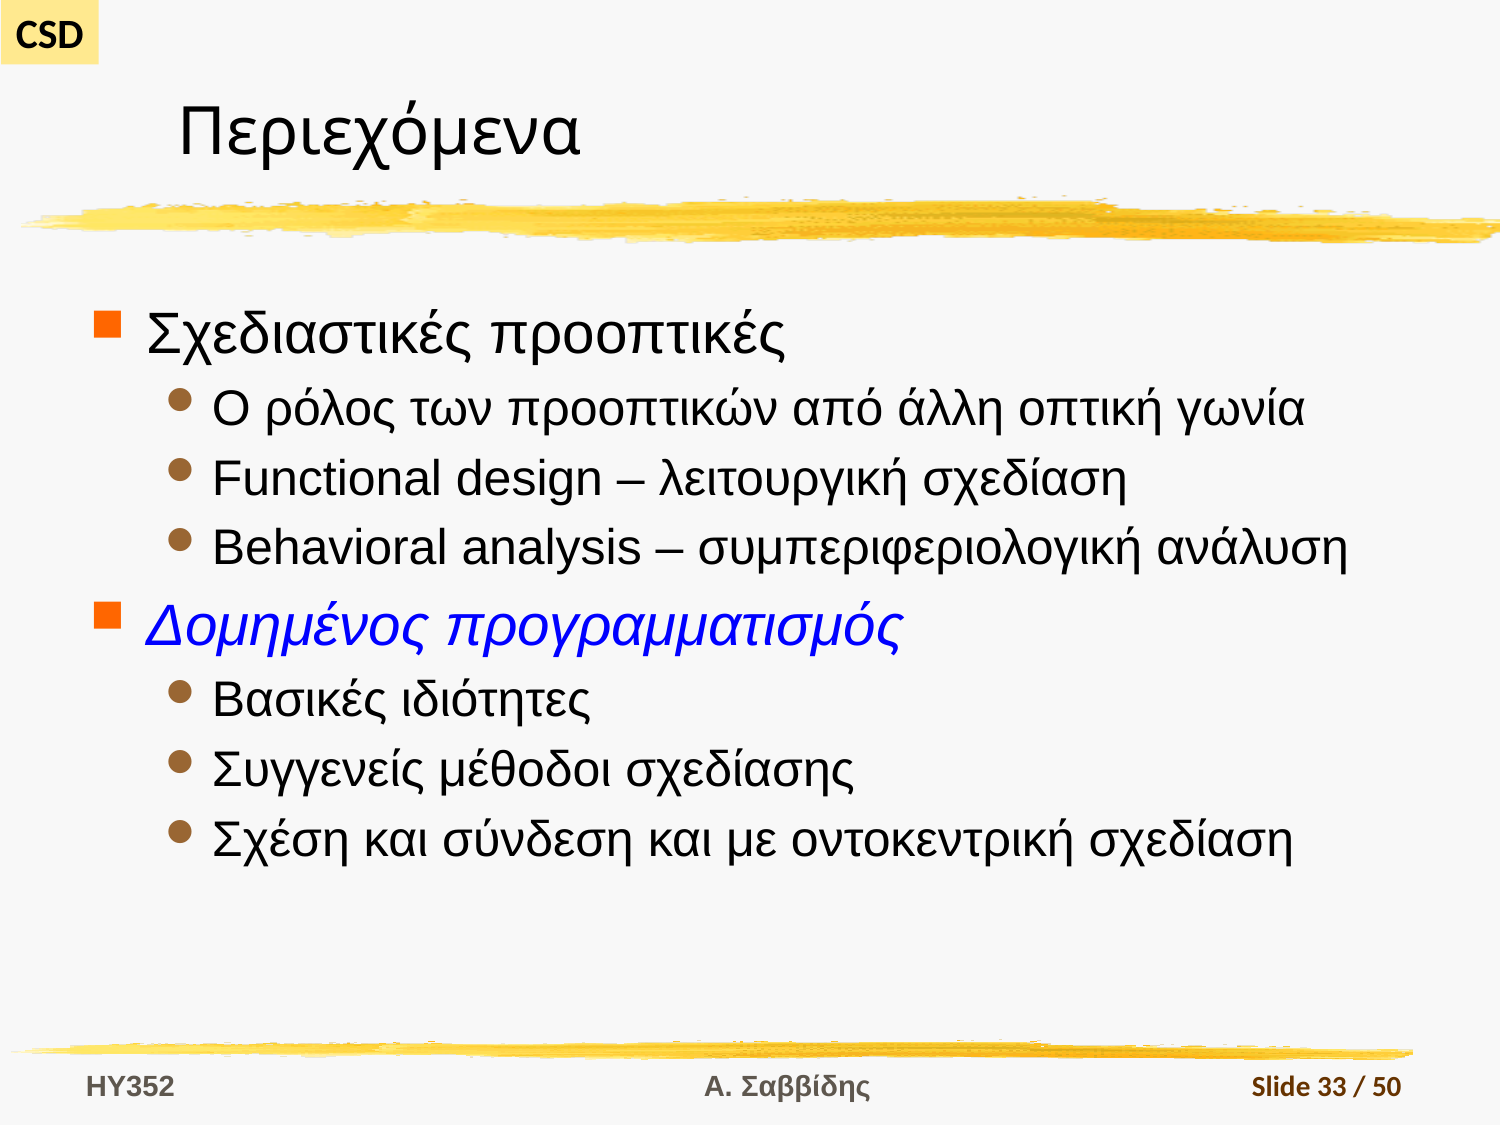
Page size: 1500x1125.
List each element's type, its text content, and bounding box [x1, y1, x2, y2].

slide_number Slide 33 / 50 [1104, 1034, 1417, 1110]
picture [11, 1037, 70, 1064]
title Περιεχόμενα [162, 24, 1500, 175]
picture [21, 190, 1500, 254]
footer Α. Σαββίδης [549, 1034, 1025, 1110]
list Σχεδιαστικές προοπτικές Ο ρόλος των προοπτικών από άλλη οπτική γωνία Functional design – λειτουργική σχεδίαση Behavioral analysis – συμπεριφεριολογική ανάλυση Δομημένος προγραμματισμός Βασικές ιδιότητες Συγγενείς μέθοδοι σχεδίασης Σχέση και σύνδεση και με οντοκεντρική σχεδίαση [75, 287, 1438, 1013]
slide_number HY352 [70, 1034, 400, 1110]
picture [400, 1037, 549, 1064]
picture [1025, 1037, 1104, 1064]
